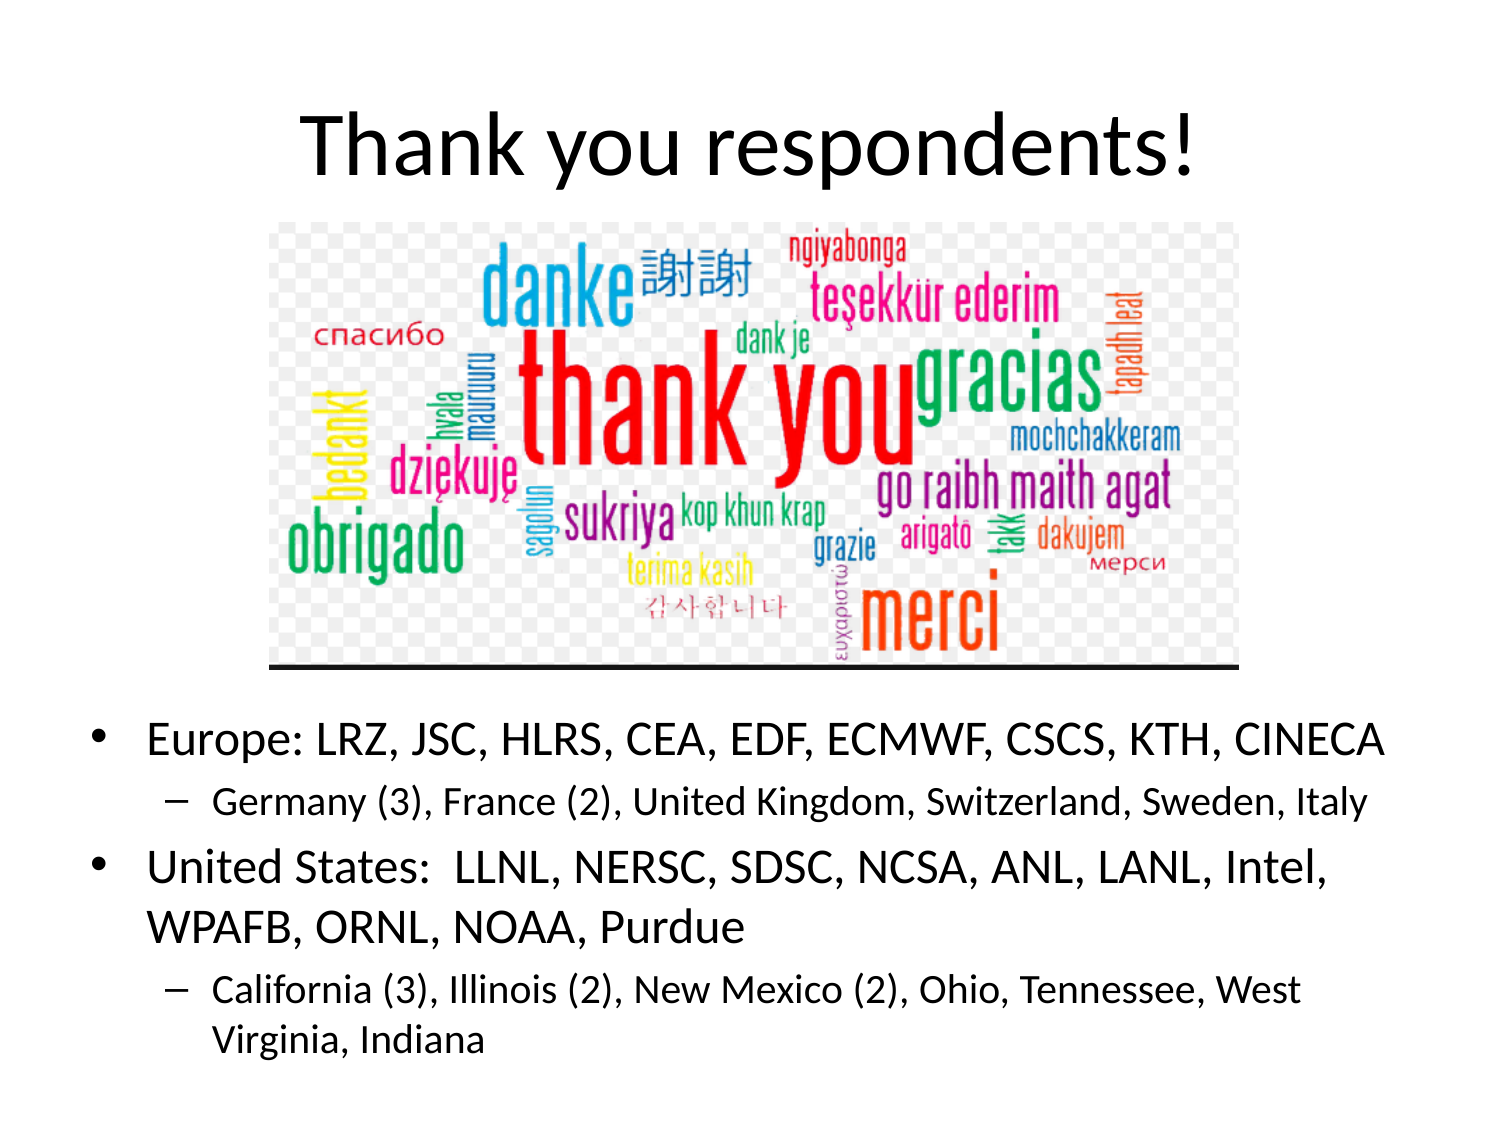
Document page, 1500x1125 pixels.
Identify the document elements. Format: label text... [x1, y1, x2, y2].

title Thank you respondents! [75, 45, 1425, 233]
list Europe: LRZ, JSC, HLRS, CEA, EDF, ECMWF, CSCS, KTH, CINECA Germany (3), France (2), United Kingdom, Switzerland, Sweden, Italy United States: LLNL, NERSC, SDSC, NCSA, ANL, LANL, Intel, WPAFB, ORNL, NOAA, Purdue California (3), Illinois (2), New Mexico (2), Ohio, Tennessee, West Virginia, Indiana [75, 697, 1425, 1125]
picture [269, 221, 1239, 671]
